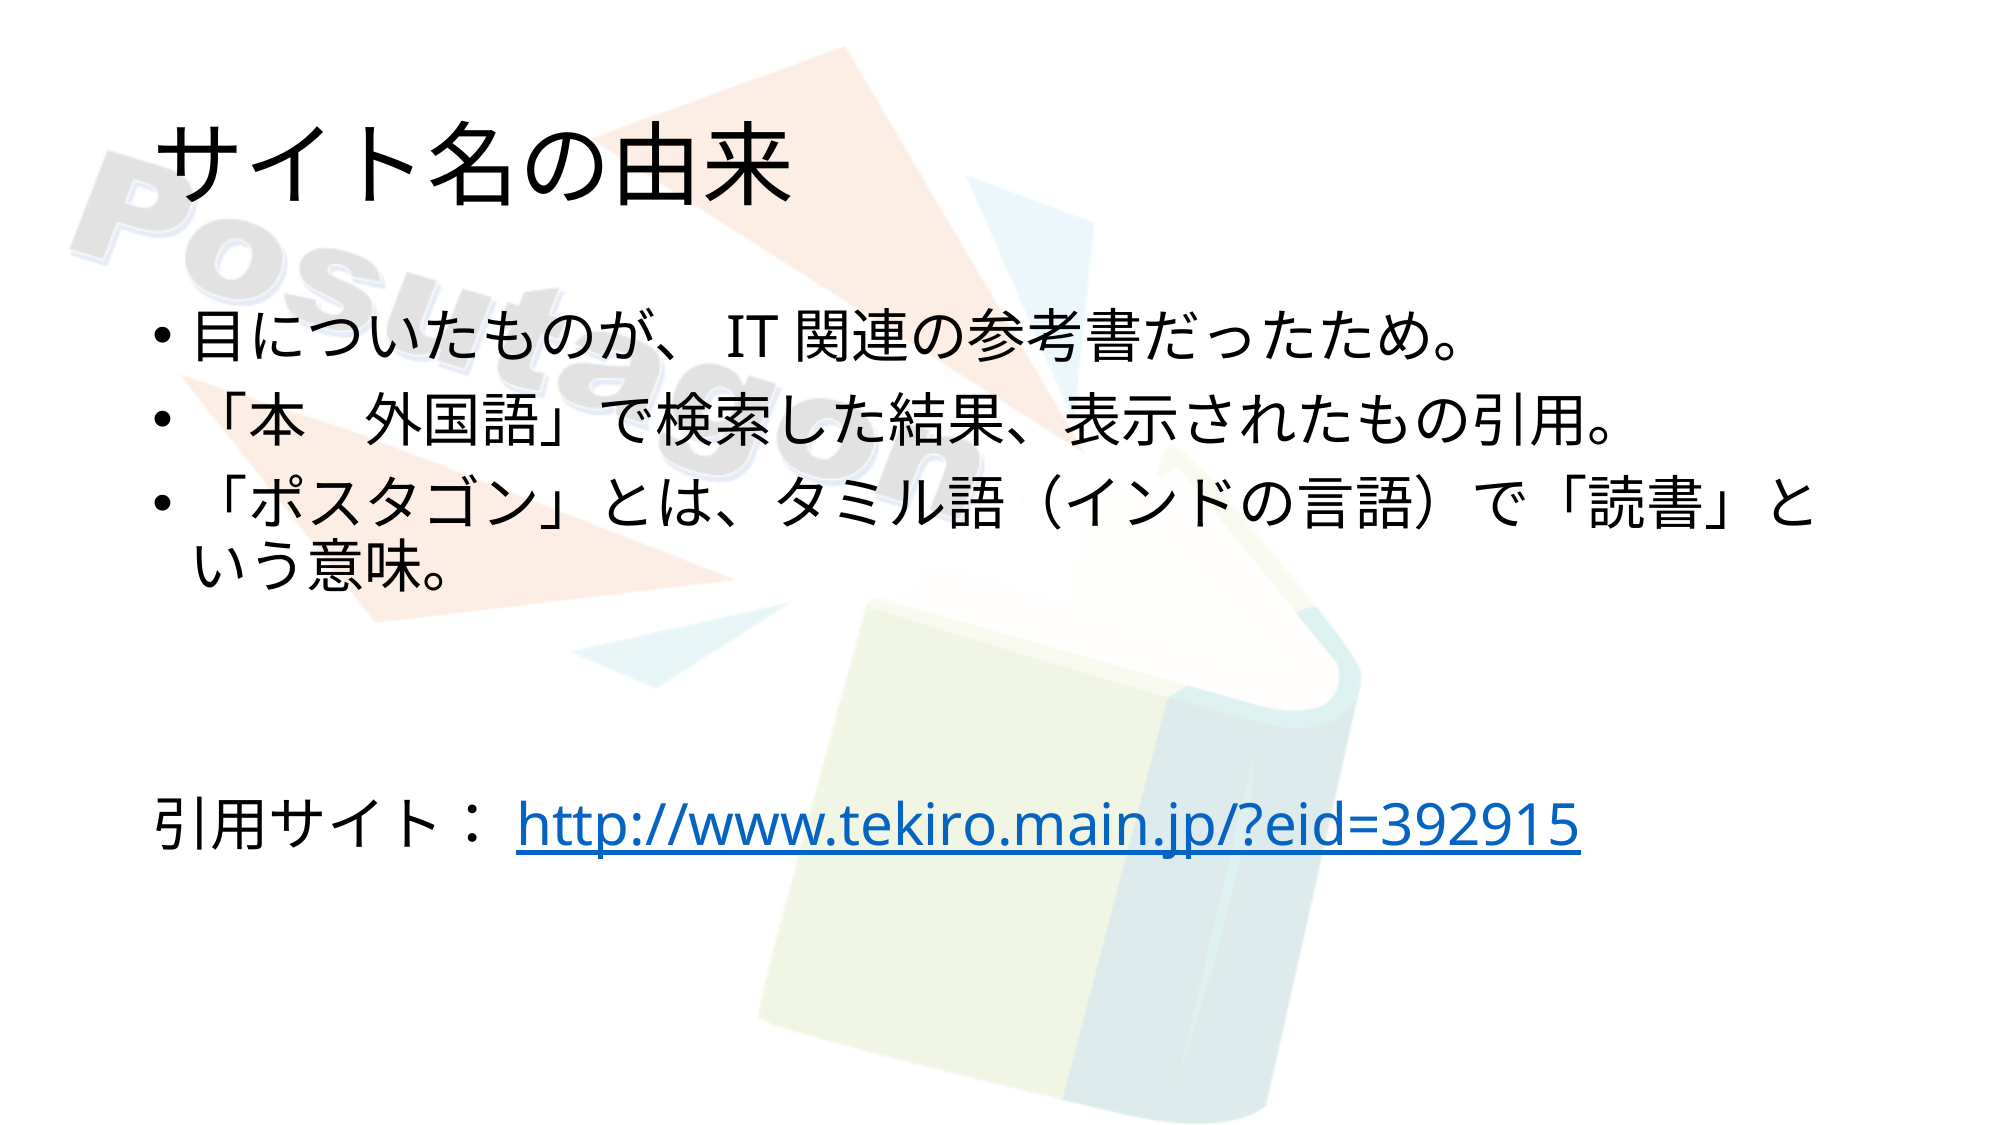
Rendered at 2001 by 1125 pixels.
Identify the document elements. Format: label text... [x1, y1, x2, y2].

list 目についたものが、IT関連の参考書だったため。 「本 外国語」で検索した結果、表示されたもの引用。 「ポスタゴン」とは、タミル語（インドの言語）で「読書」という意味。 引用サイト：http://www.tekiro.main.jp/?eid=392915 [137, 299, 1863, 1014]
title サイト名の由来 [137, 59, 1863, 278]
